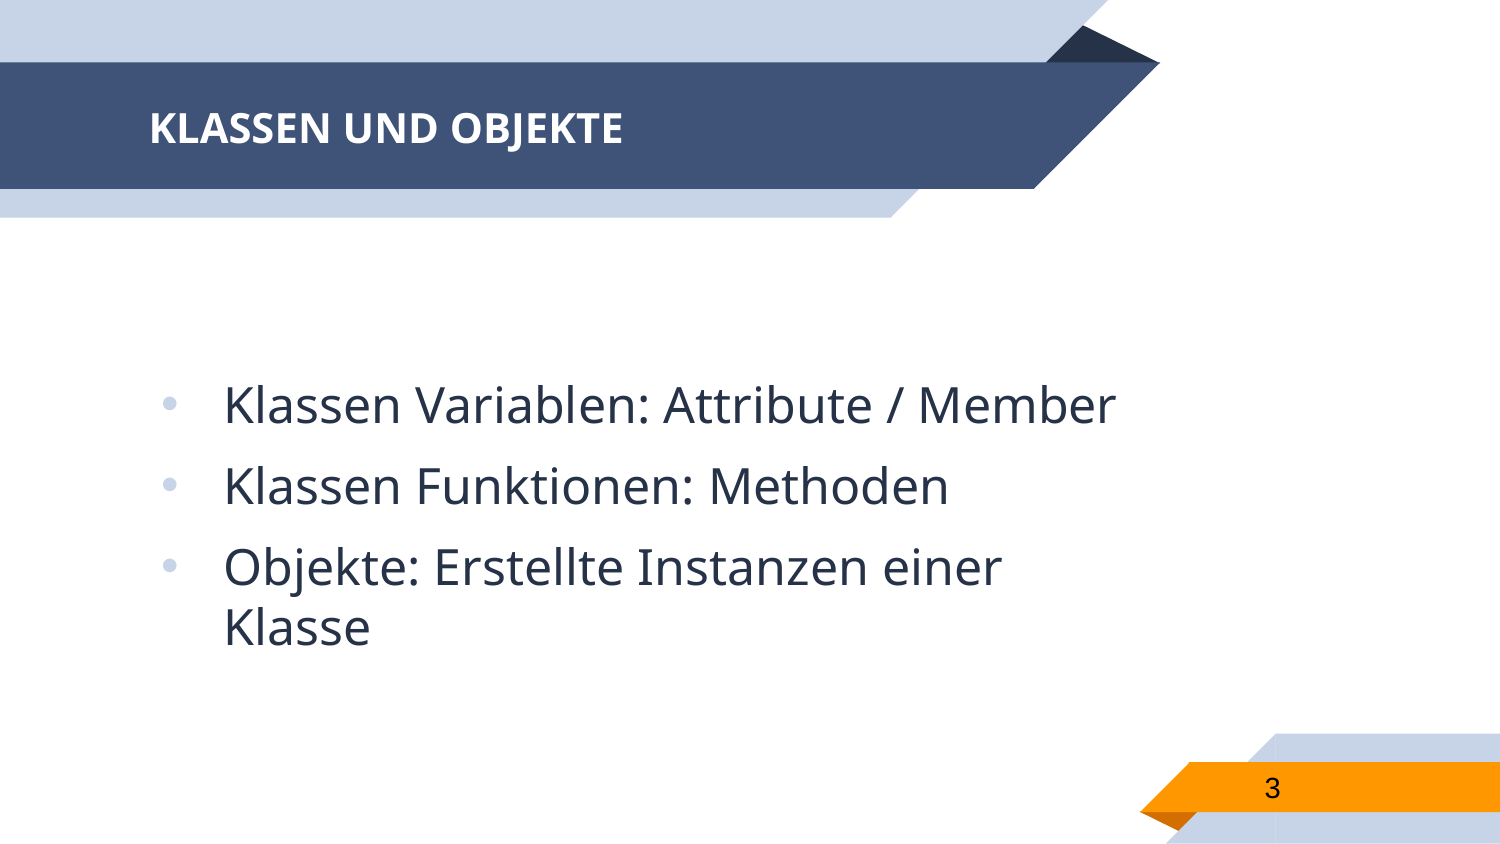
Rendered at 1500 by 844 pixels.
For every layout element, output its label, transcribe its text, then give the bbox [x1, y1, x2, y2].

title KLASSEN UND OBJEKTE [133, 64, 1035, 190]
list Klassen Variablen: Attribute / Member Klassen Funktionen: Methoden Objekte: Erstellte Instanzen einer Klasse [133, 256, 1140, 773]
slide_number 3 [1249, 760, 1494, 813]
